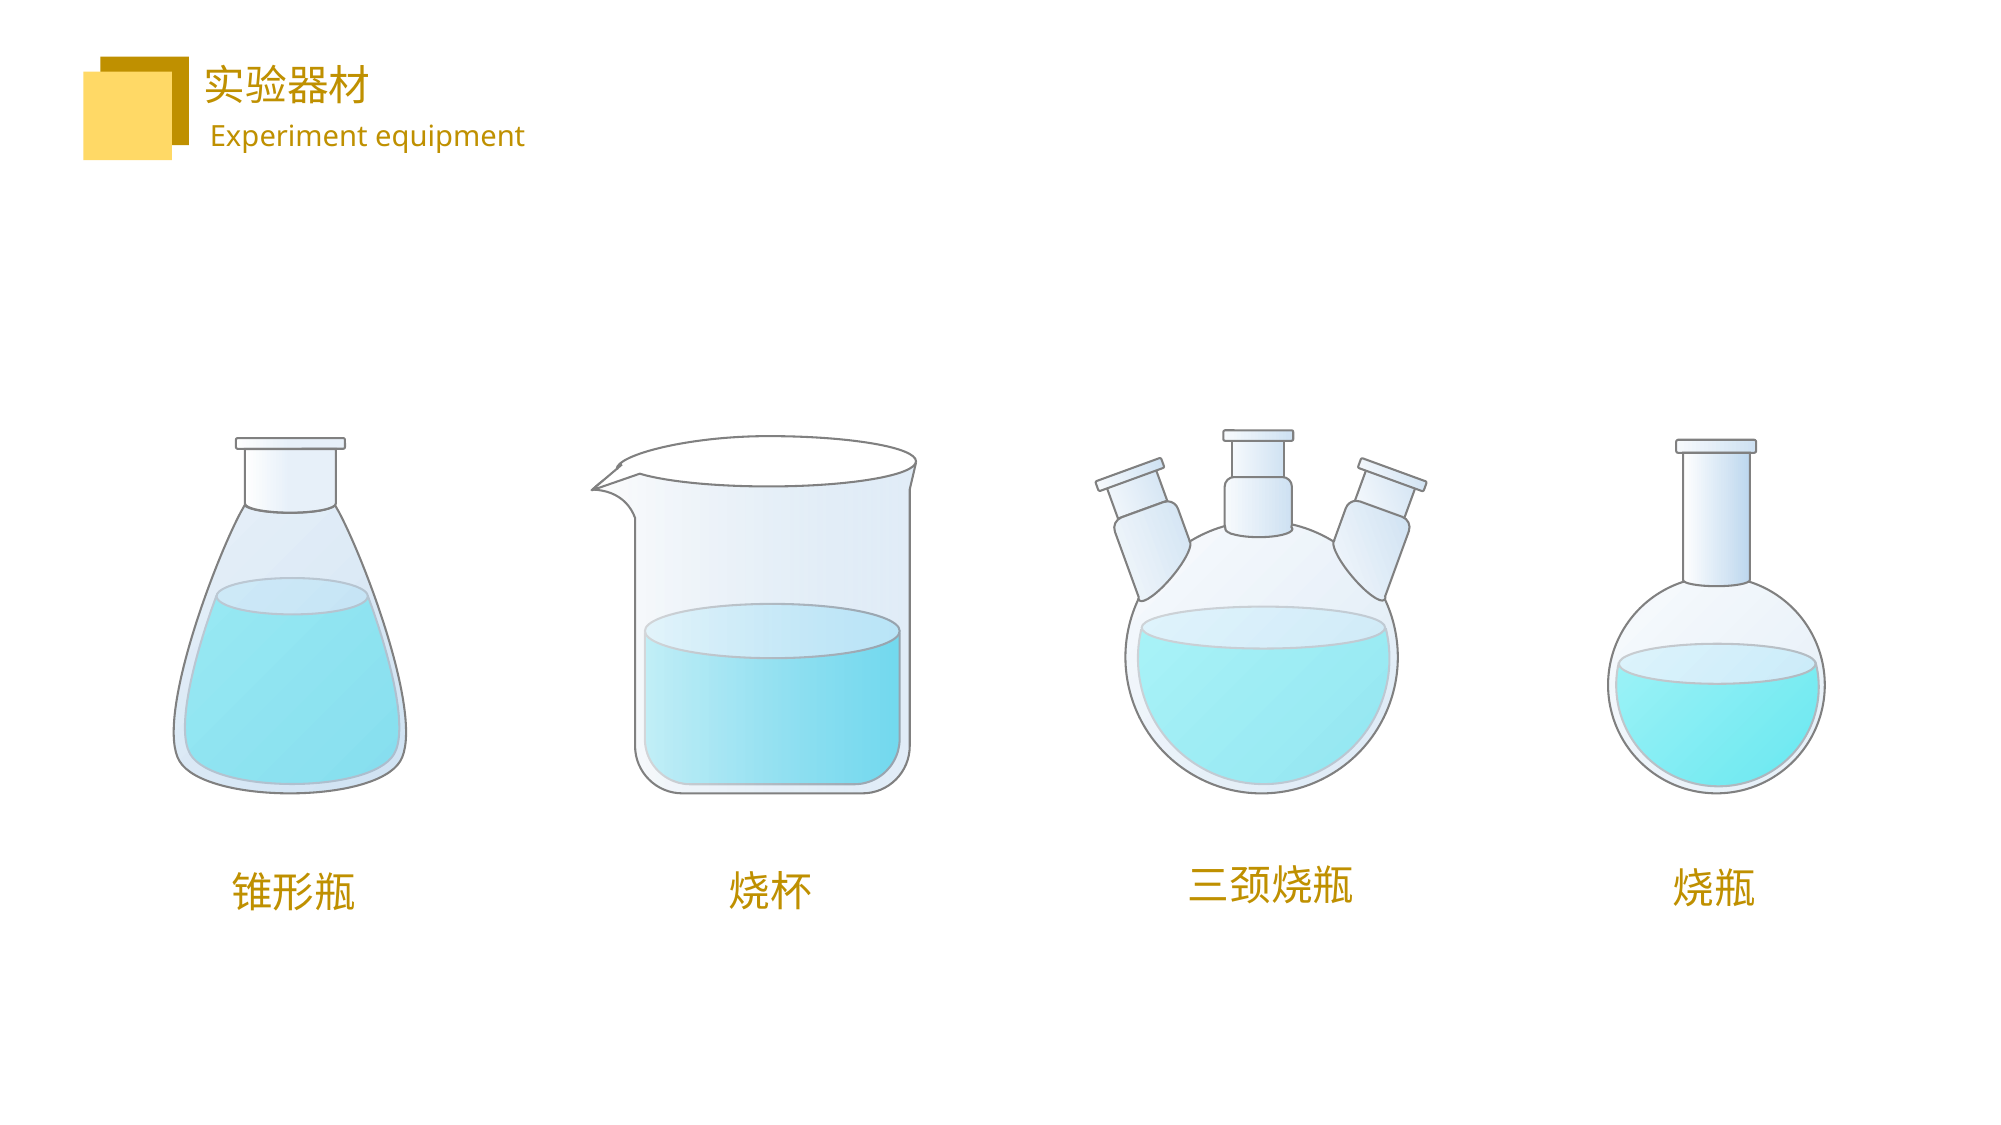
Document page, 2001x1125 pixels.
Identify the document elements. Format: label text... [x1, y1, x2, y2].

text_box Experiment equipment [187, 109, 575, 160]
text_box 烧瓶 [1658, 854, 1772, 919]
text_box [173, 438, 407, 794]
text_box 实验器材 [188, 51, 760, 116]
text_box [1094, 430, 1428, 794]
text_box [82, 70, 173, 161]
text_box 锥形瓶 [216, 858, 372, 924]
text_box 烧杯 [714, 857, 828, 923]
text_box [1608, 439, 1825, 794]
text_box 三颈烧瓶 [1172, 851, 1370, 917]
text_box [591, 436, 916, 794]
text_box [99, 56, 188, 146]
